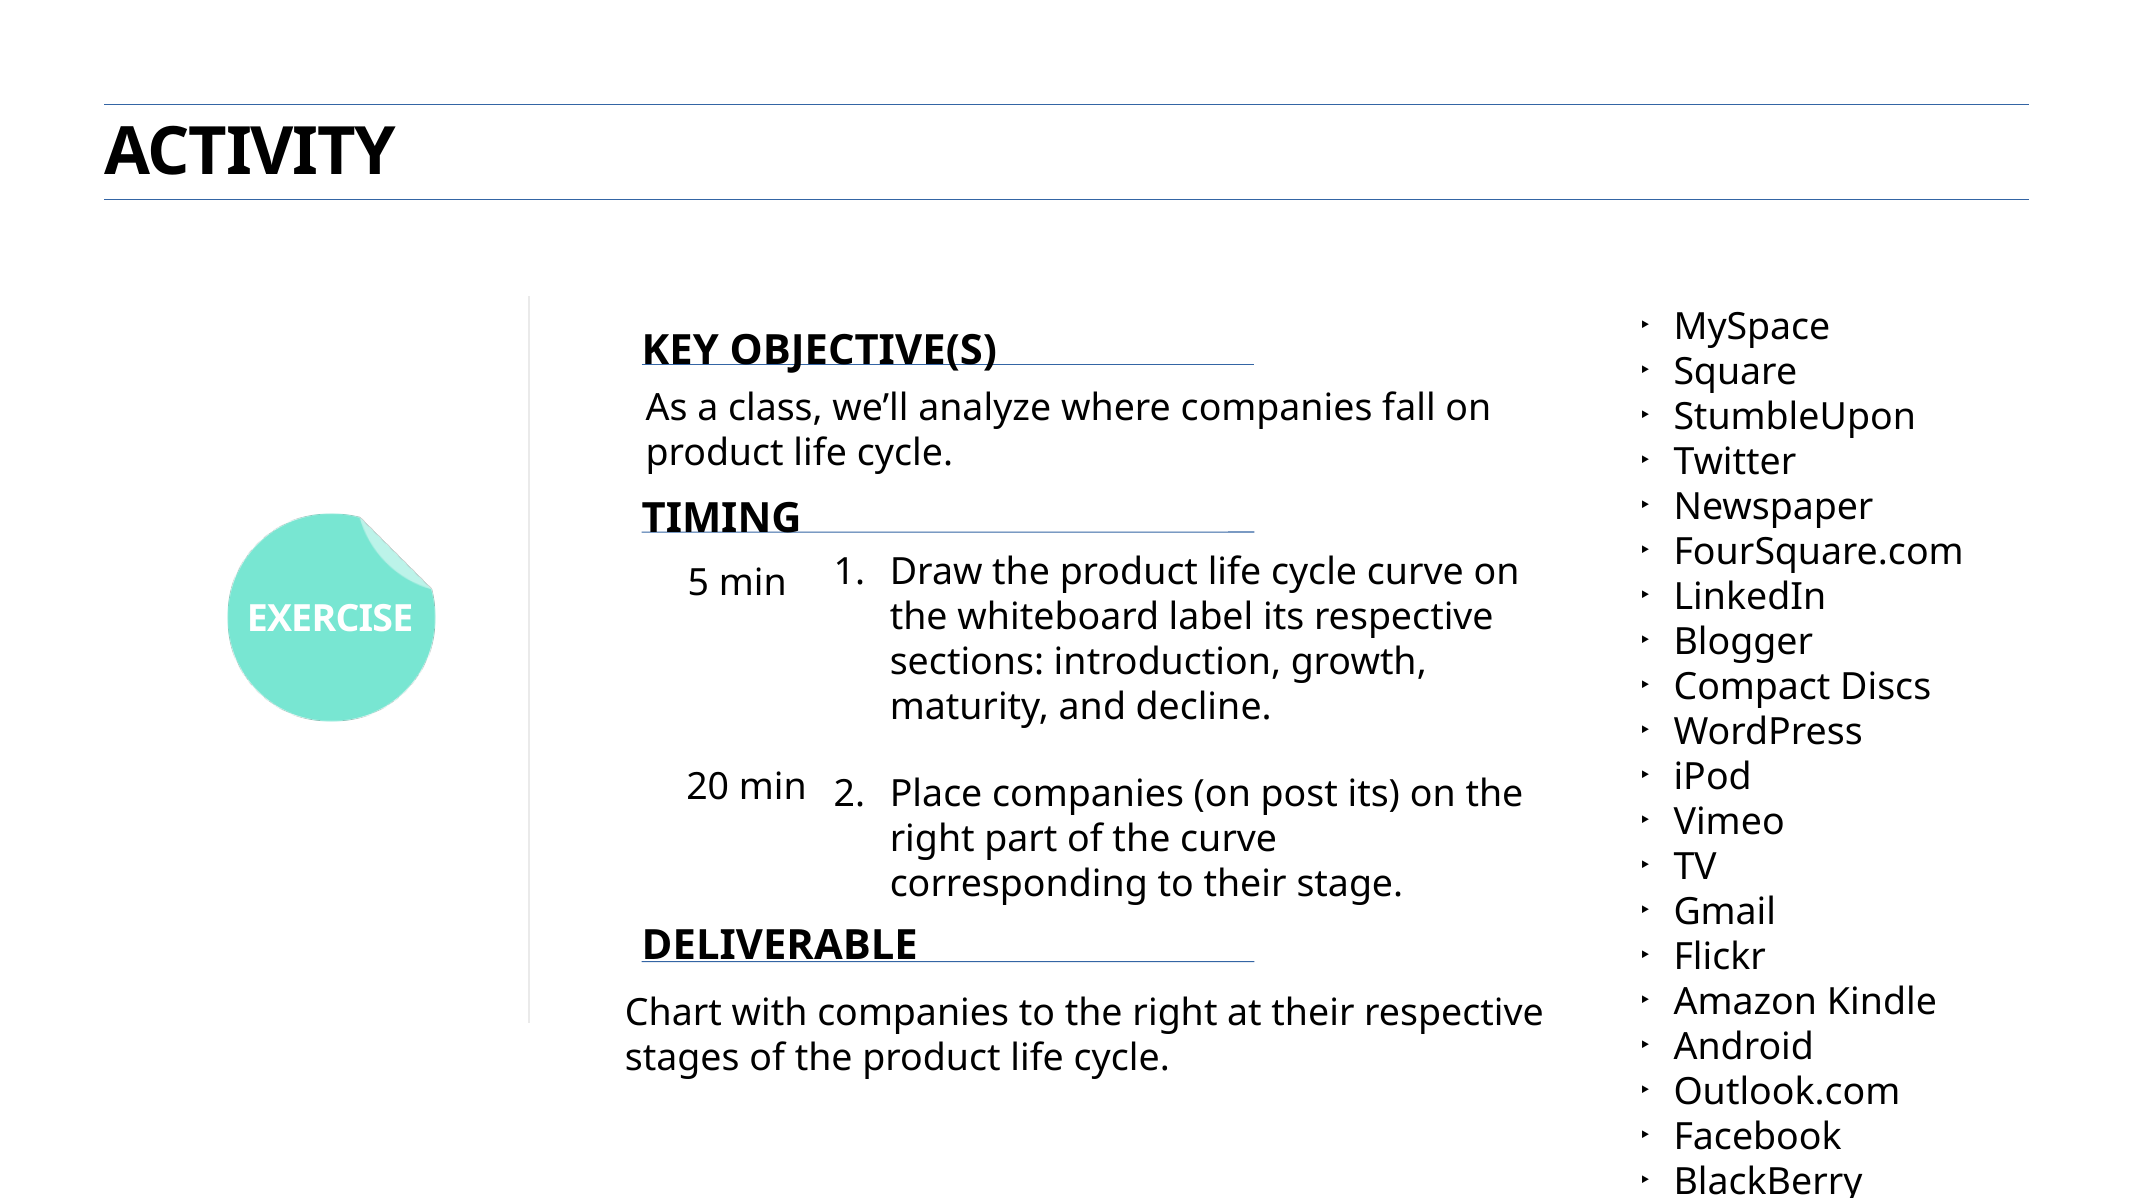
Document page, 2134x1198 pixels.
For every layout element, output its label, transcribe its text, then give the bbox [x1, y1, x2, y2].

text_box As a class, we’ll analyze where companies fall on product life cycle. [637, 374, 1511, 482]
text_box MySpace Square StumbleUpon Twitter Newspaper FourSquare.com LinkedIn Blogger Compact Discs WordPress iPod Vimeo TV Gmail Flickr Amazon Kindle Android Outlook.com Facebook BlackBerry [1634, 295, 2134, 1198]
text_box 20 min [677, 753, 816, 815]
text_box Chart with companies to the right at their respective stages of the product life cycle. [616, 979, 1554, 1086]
text_box ACTIVITY [104, 120, 1371, 192]
picture [227, 513, 436, 722]
text_box 5 min [679, 549, 796, 612]
text_box Draw the product life cycle curve on the whiteboard label its respective sections: introduction, growth, maturity, and decline. Place companies (on post its) on the right part of the curve corresponding to their stage. [825, 538, 1549, 912]
